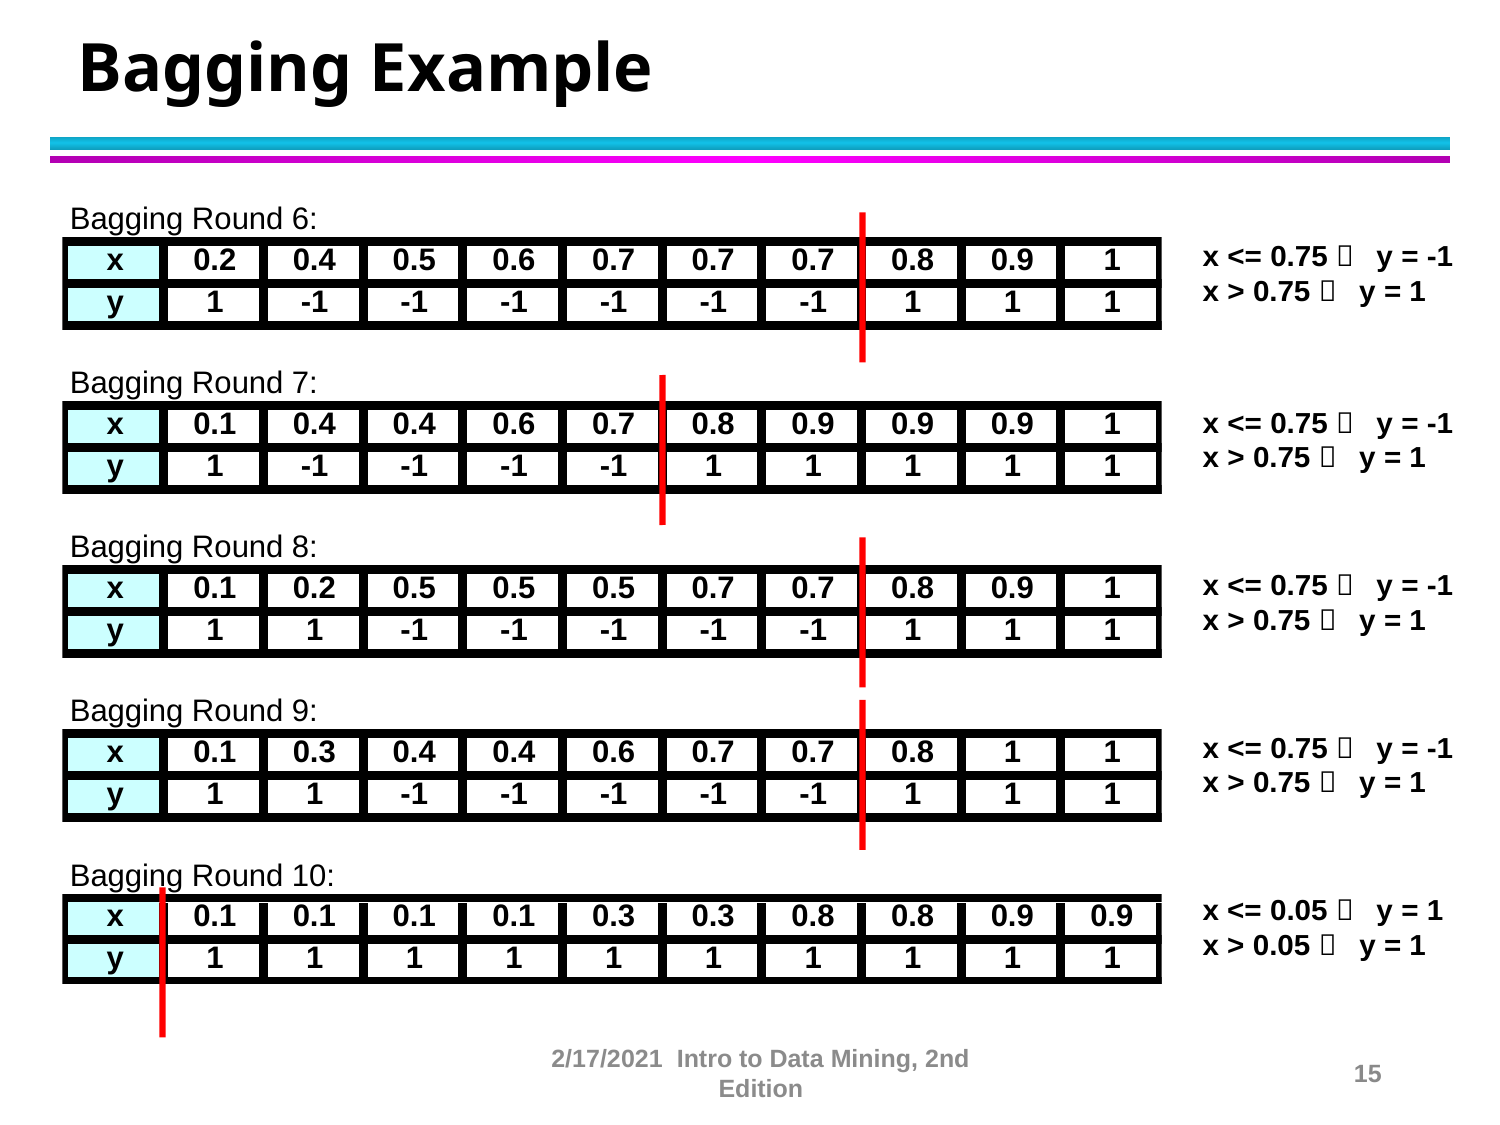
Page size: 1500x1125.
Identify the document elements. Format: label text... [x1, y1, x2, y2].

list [1199, 232, 1457, 313]
slide_number 15 [1059, 1042, 1397, 1103]
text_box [1199, 724, 1457, 805]
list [62, 199, 1163, 985]
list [1199, 399, 1457, 480]
footer 2/17/2021 Intro to Data Mining, 2nd Edition [496, 1042, 1025, 1103]
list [1199, 562, 1457, 643]
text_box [1199, 887, 1447, 968]
title Bagging Example [62, 24, 1421, 113]
